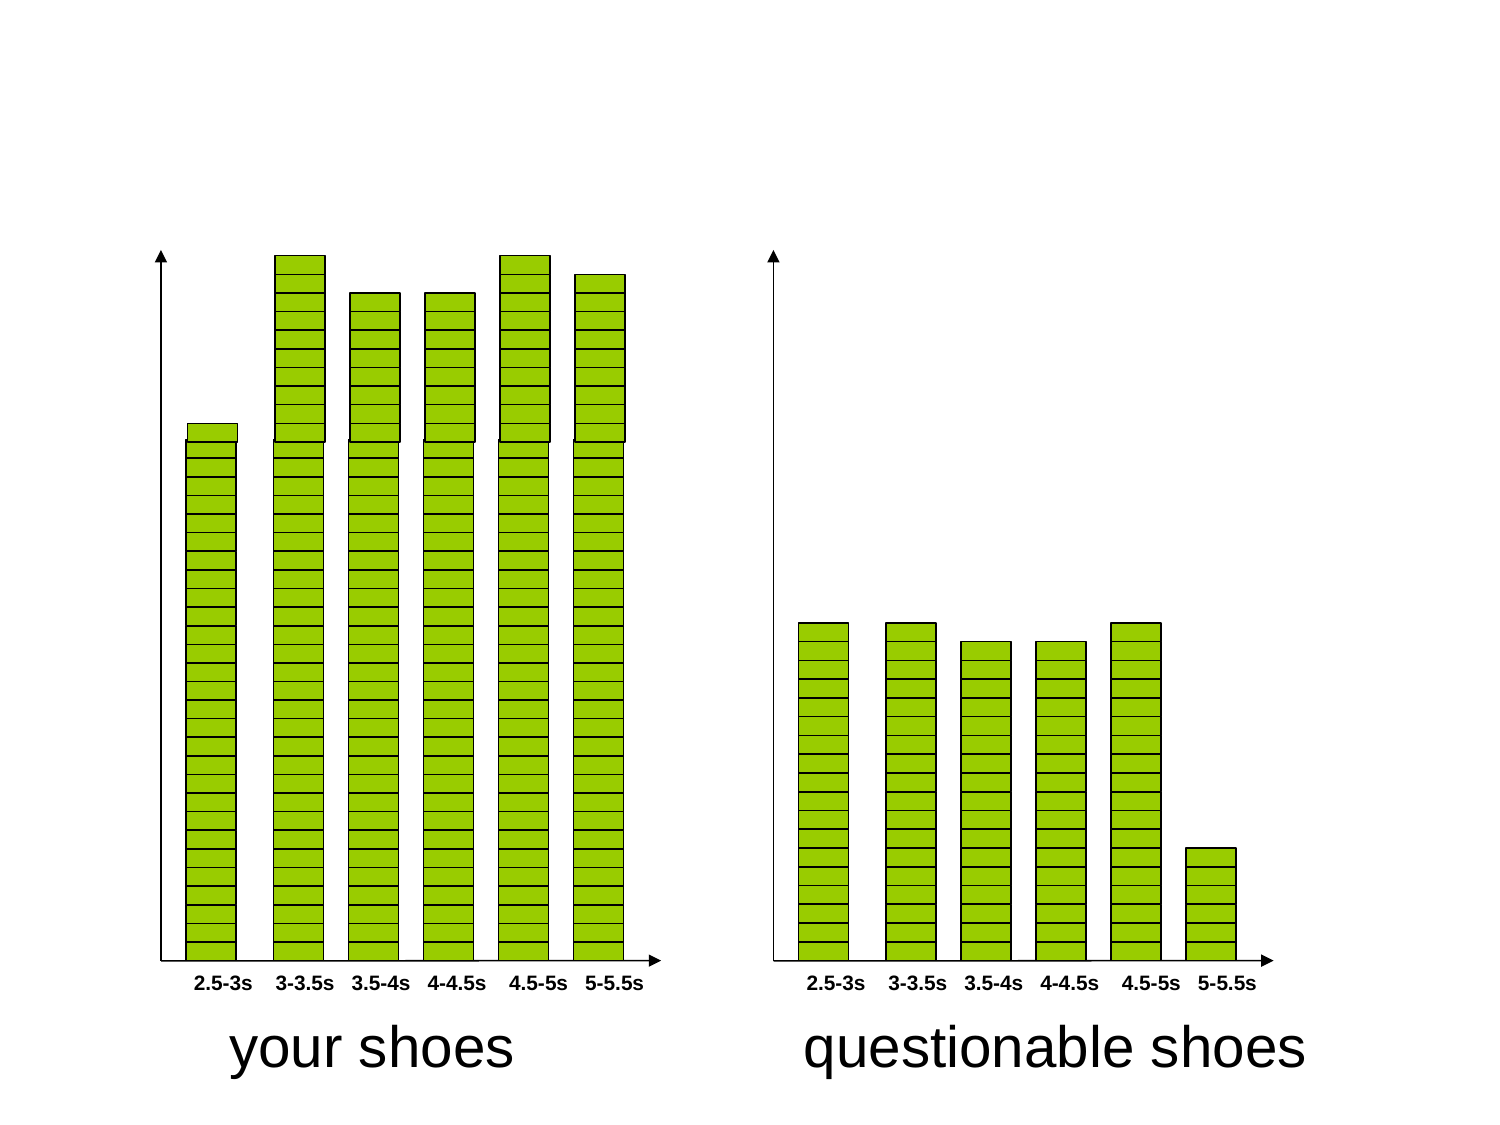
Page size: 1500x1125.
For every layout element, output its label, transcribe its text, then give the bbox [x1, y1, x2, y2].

text_box [575, 312, 625, 331]
text_box [350, 368, 400, 387]
text_box [350, 292, 400, 312]
text_box [575, 293, 625, 312]
text_box [575, 368, 625, 387]
text_box [275, 348, 325, 368]
text_box [500, 349, 550, 368]
text_box [500, 293, 550, 312]
text_box [500, 331, 550, 349]
text_box [575, 387, 625, 405]
text_box [275, 386, 325, 405]
text_box [425, 331, 475, 349]
text_box 2.5-3s 3-3.5s 3.5-4s 4-4.5s 4.5-5s 5-5.5s [791, 968, 1272, 1002]
text_box [350, 331, 400, 349]
text_box [791, 962, 1270, 968]
text_box [350, 405, 400, 424]
text_box [575, 349, 625, 368]
text_box [500, 387, 550, 405]
text_box [575, 331, 625, 349]
text_box [275, 405, 325, 423]
text_box [275, 293, 325, 311]
text_box [350, 349, 400, 368]
text_box [425, 292, 475, 312]
text_box [500, 312, 550, 331]
text_box [425, 424, 475, 437]
text_box [425, 312, 475, 331]
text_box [185, 707, 624, 961]
text_box your shoes [214, 1002, 531, 1087]
text_box [275, 311, 325, 331]
text_box [500, 424, 550, 437]
text_box [500, 255, 550, 275]
text_box [275, 423, 325, 437]
text_box [500, 368, 550, 387]
text_box [425, 368, 475, 387]
text_box [575, 405, 625, 424]
text_box [500, 275, 550, 293]
text_box [425, 349, 475, 368]
text_box [425, 387, 475, 405]
text_box [575, 274, 625, 293]
text_box [575, 424, 625, 440]
text_box [179, 962, 657, 969]
text_box [350, 312, 400, 331]
text_box [275, 255, 325, 274]
text_box [275, 331, 325, 348]
text_box [425, 405, 475, 424]
text_box [275, 274, 325, 293]
text_box [187, 423, 238, 437]
text_box [350, 387, 400, 405]
text_box [350, 424, 400, 437]
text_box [798, 622, 1237, 961]
text_box questionable shoes [788, 1001, 1323, 1087]
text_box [185, 439, 624, 701]
text_box [275, 368, 325, 386]
text_box 2.5-3s 3-3.5s 3.5-4s 4-4.5s 4.5-5s 5-5.5s [179, 968, 660, 1002]
text_box [500, 405, 550, 424]
